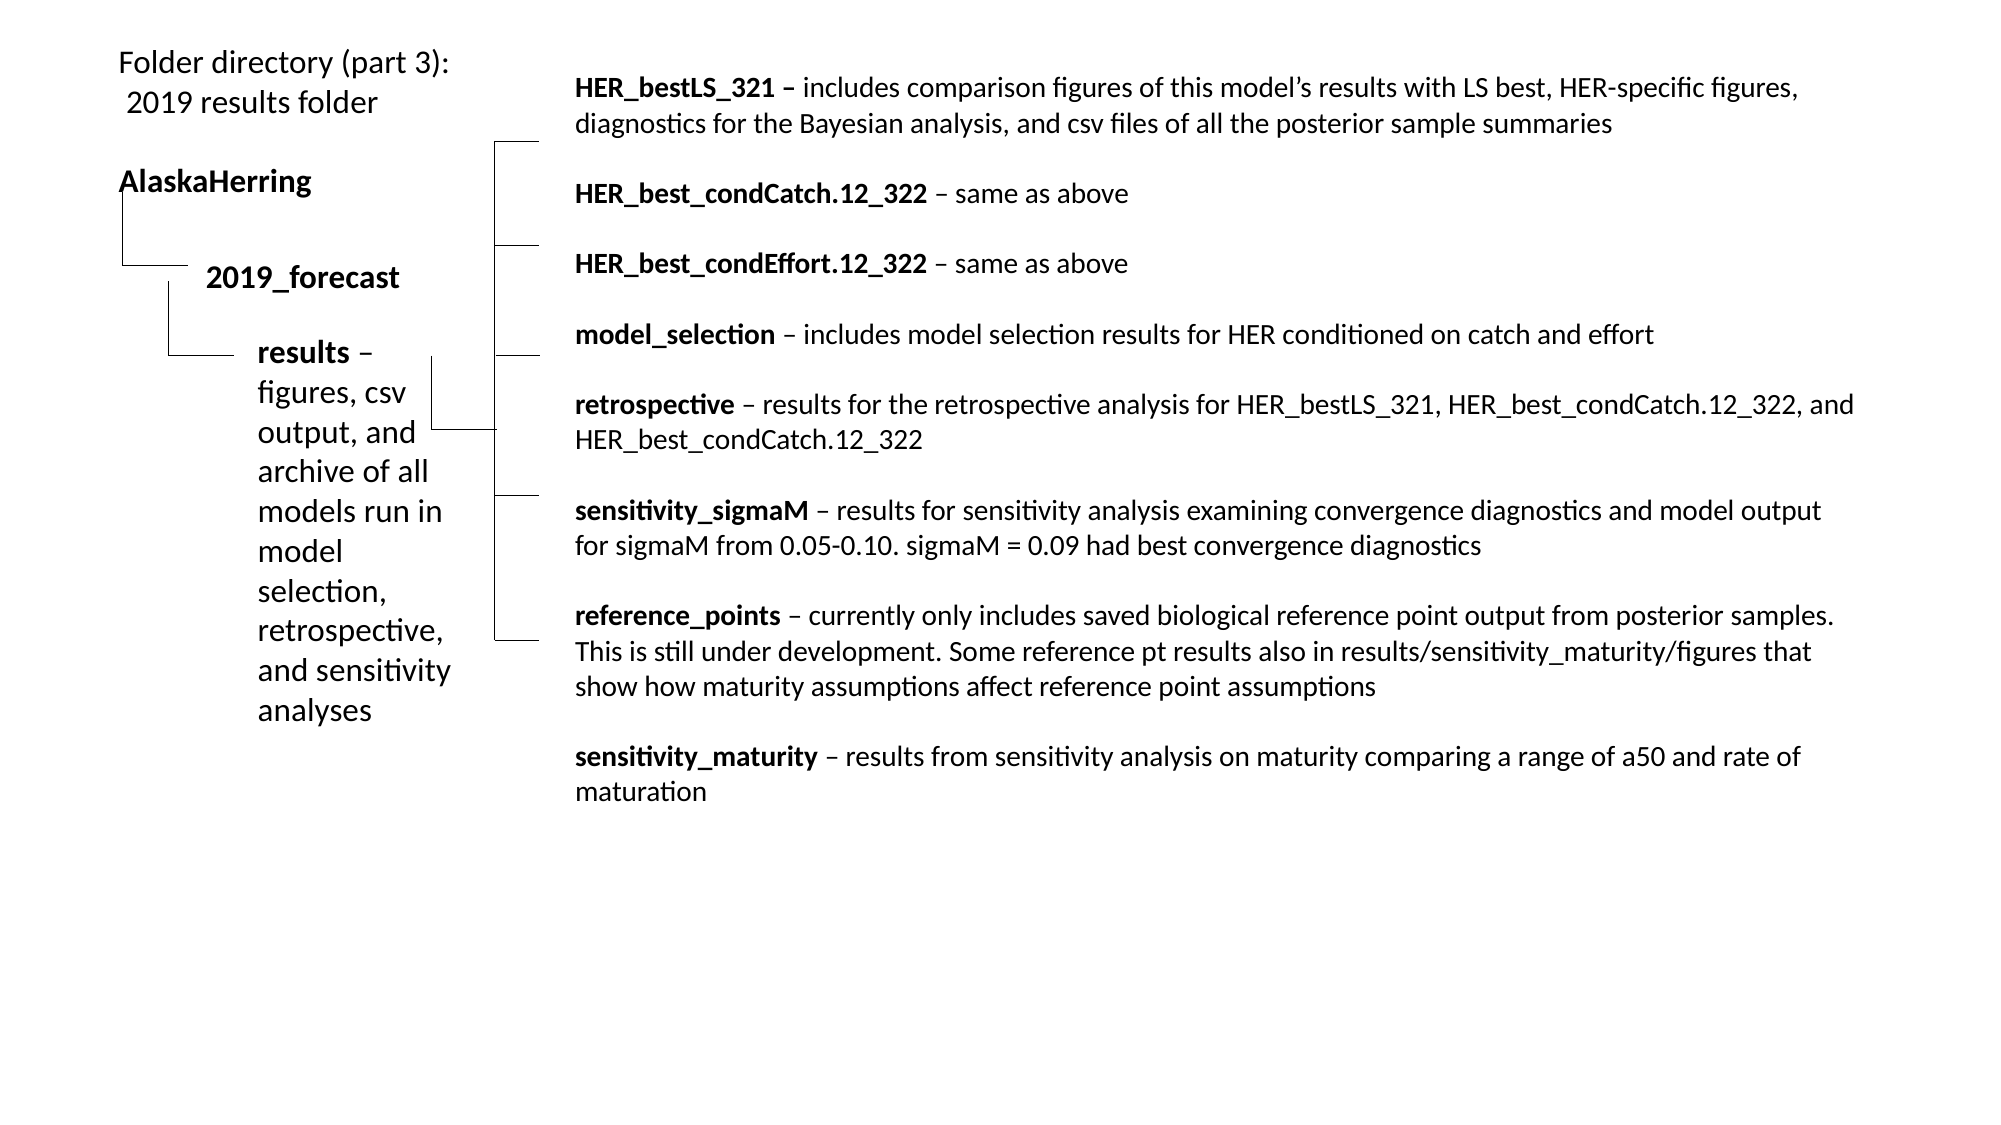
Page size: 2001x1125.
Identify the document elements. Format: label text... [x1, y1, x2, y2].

text_box Folder directory (part 3): 2019 results folder AlaskaHerring [103, 33, 474, 207]
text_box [431, 355, 497, 430]
text_box results – figures, csv output, and archive of all models run in model selection, retrospective, and sensitivity analyses [243, 323, 469, 815]
text_box HER_bestLS_321 – includes comparison figures of this model’s results with LS best, HER-specific figures, diagnostics for the Bayesian analysis, and csv files of all the posterior sample summaries HER_best_condCatch.12_322 – same as above HER_best_condEffort.12_322 – same as above model_selection – includes model selection results for HER conditioned on catch and effort retrospective – results for the retrospective analysis for HER_bestLS_321, HER_best_condCatch.12_322, and HER_best_condCatch.12_322 sensitivity_sigmaM – results for sensitivity analysis examining convergence diagnostics and model output for sigmaM from 0.05-0.10. sigmaM = 0.09 had best convergence diagnostics reference_points – currently only includes saved biological reference point output from posterior samples. This is still under development. Some reference pt results also in results/sensitivity_maturity/figures that show how maturity assumptions affect reference point assumptions sensitivity_maturity – results from sensitivity analysis on maturity comparing a range of a50 and rate of maturation [560, 61, 1878, 926]
text_box 2019_forecast [191, 208, 416, 303]
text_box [122, 191, 188, 266]
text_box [494, 141, 540, 641]
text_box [168, 281, 234, 356]
